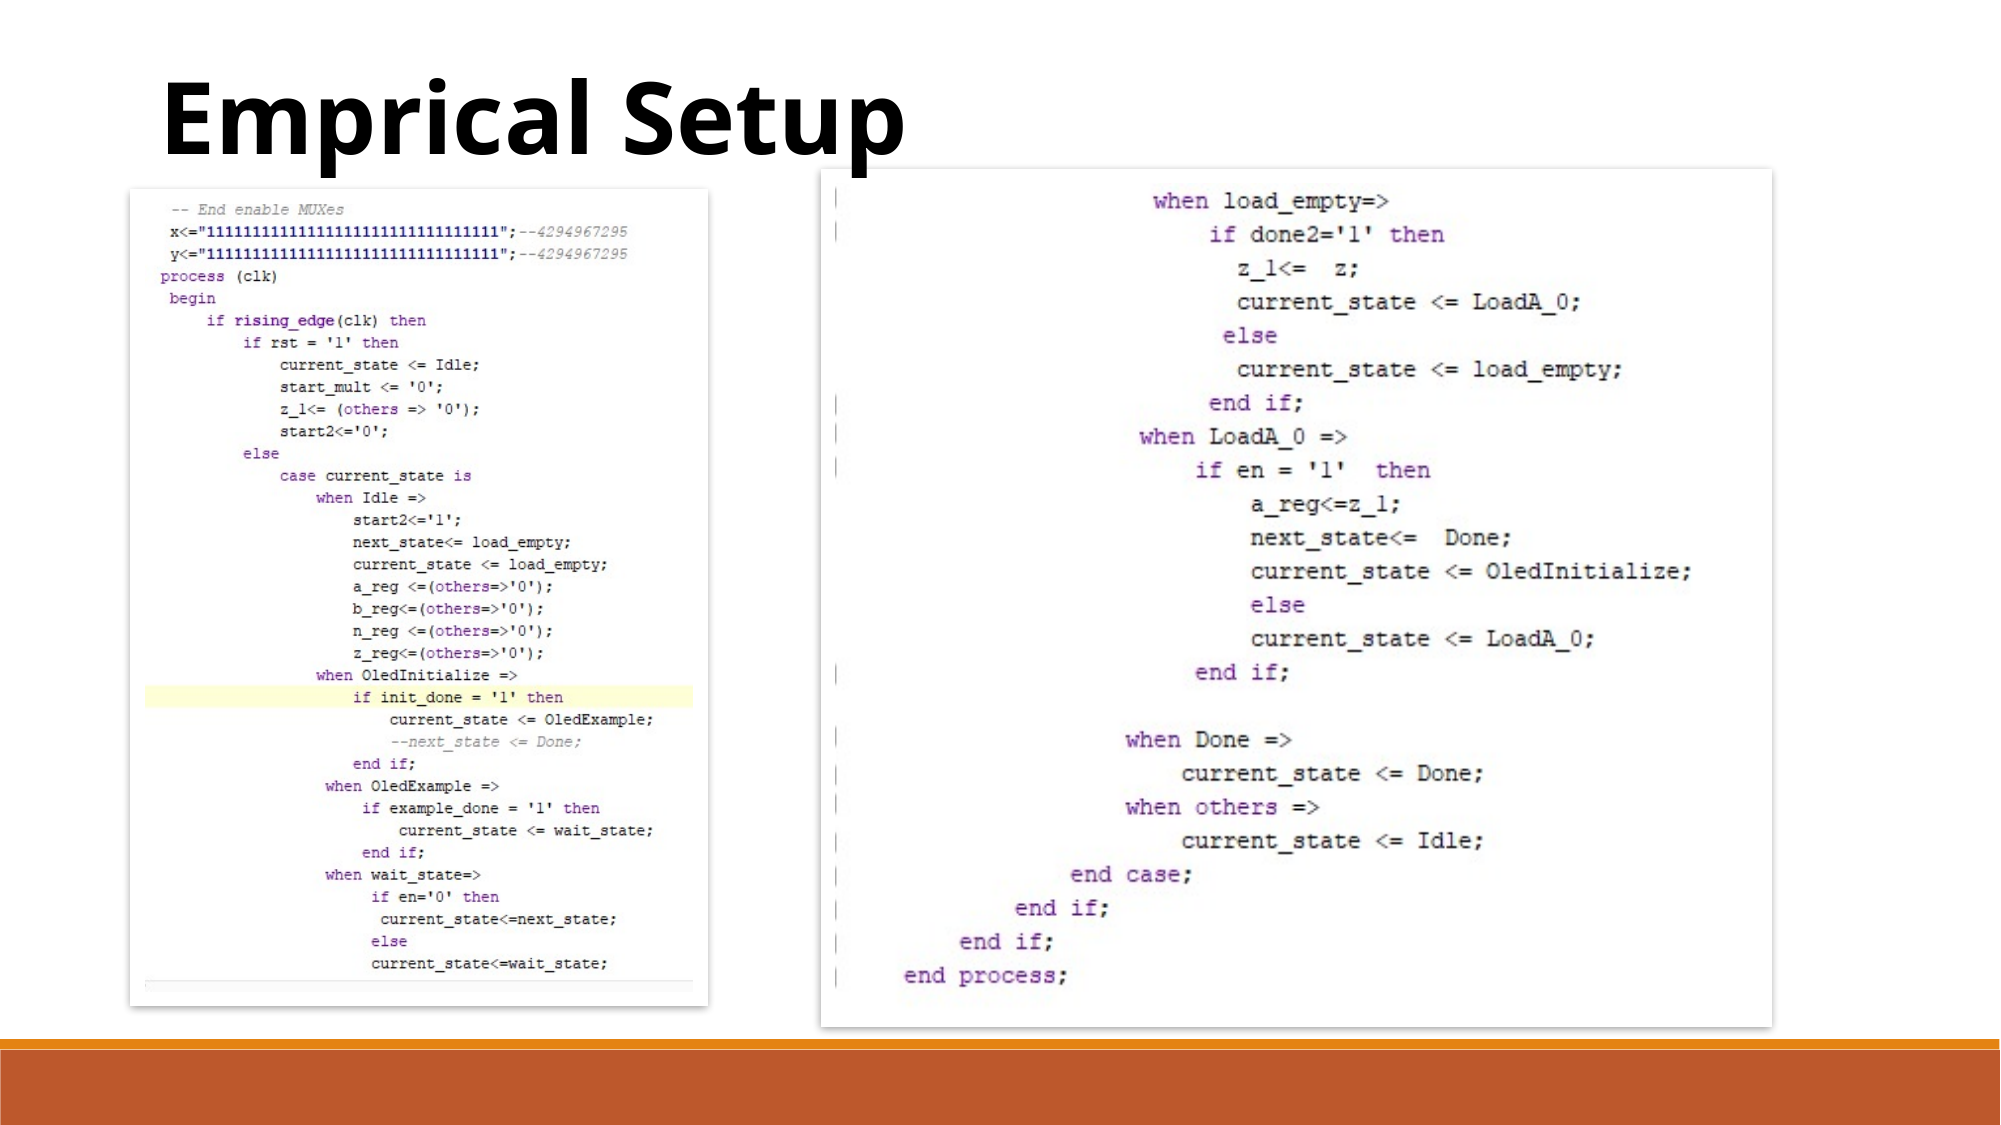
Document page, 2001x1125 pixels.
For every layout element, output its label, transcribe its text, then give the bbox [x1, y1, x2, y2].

text_box Emprical Setup [144, 46, 1434, 182]
picture [834, 182, 1758, 1013]
picture [144, 203, 694, 993]
